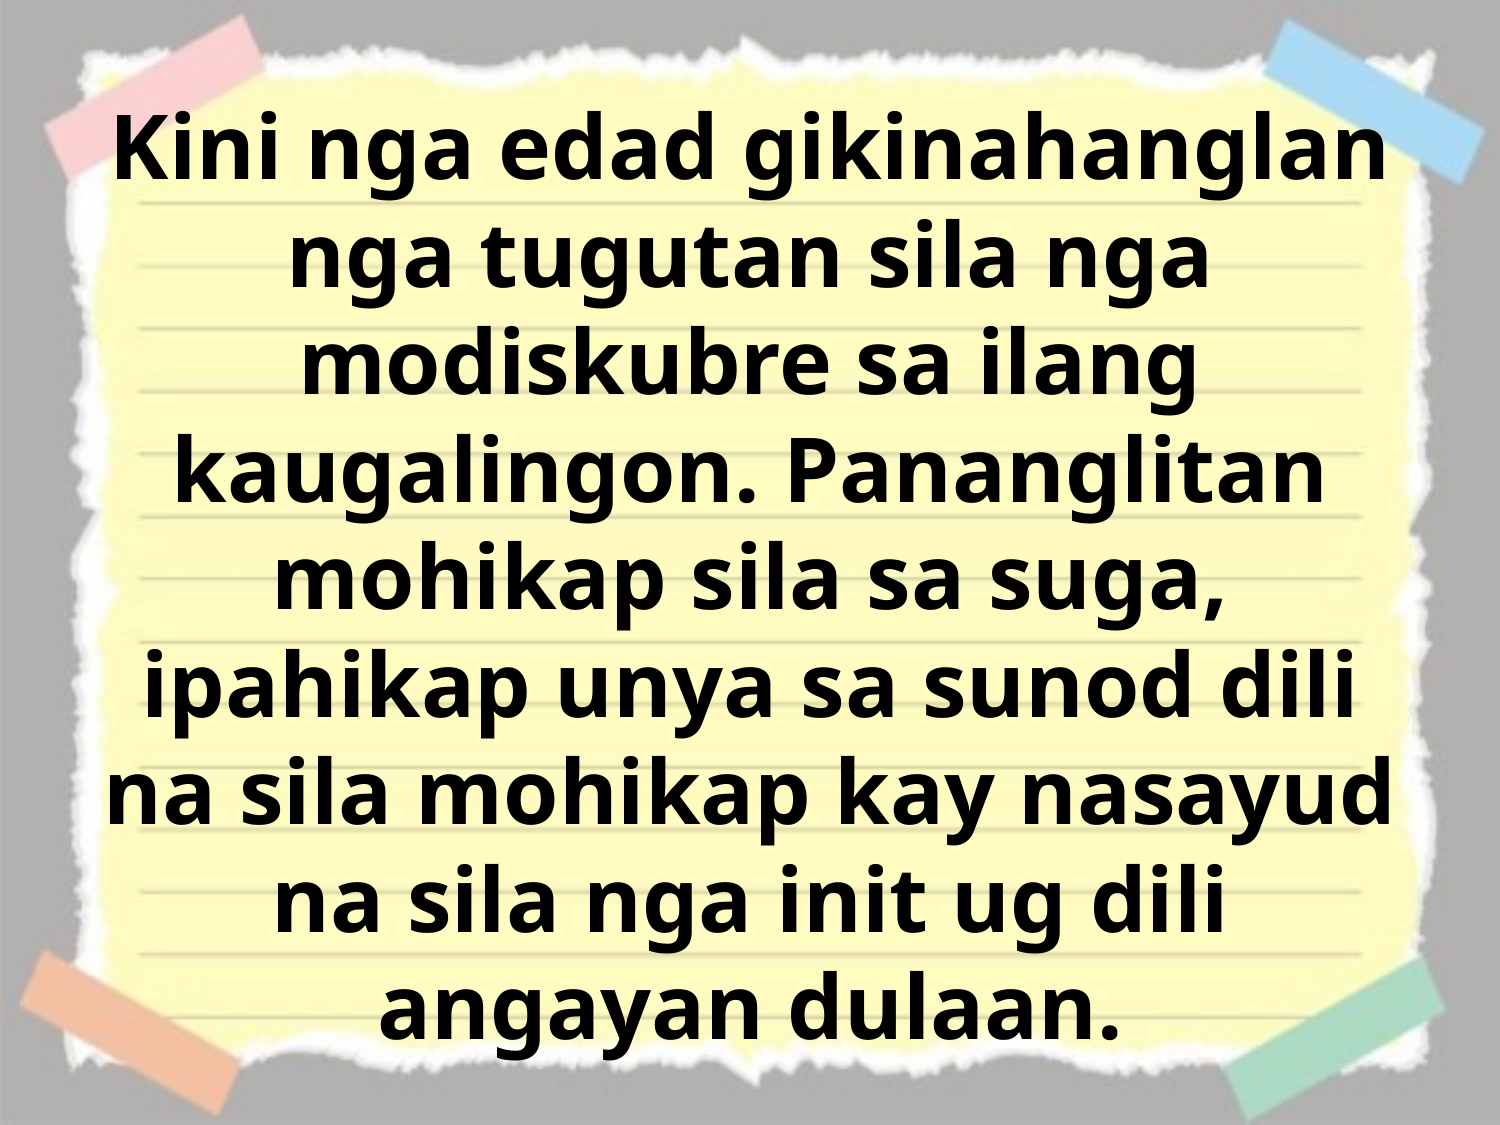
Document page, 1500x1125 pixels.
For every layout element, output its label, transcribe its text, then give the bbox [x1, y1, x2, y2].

text_box Kini nga edad gikinahanglan nga tugutan sila nga modiskubre sa ilang kaugalingon. Pananglitan mohikap sila sa suga, ipahikap unya sa sunod dili na sila mohikap kay nasayud na sila nga init ug dili angayan dulaan. [62, 82, 1438, 1065]
